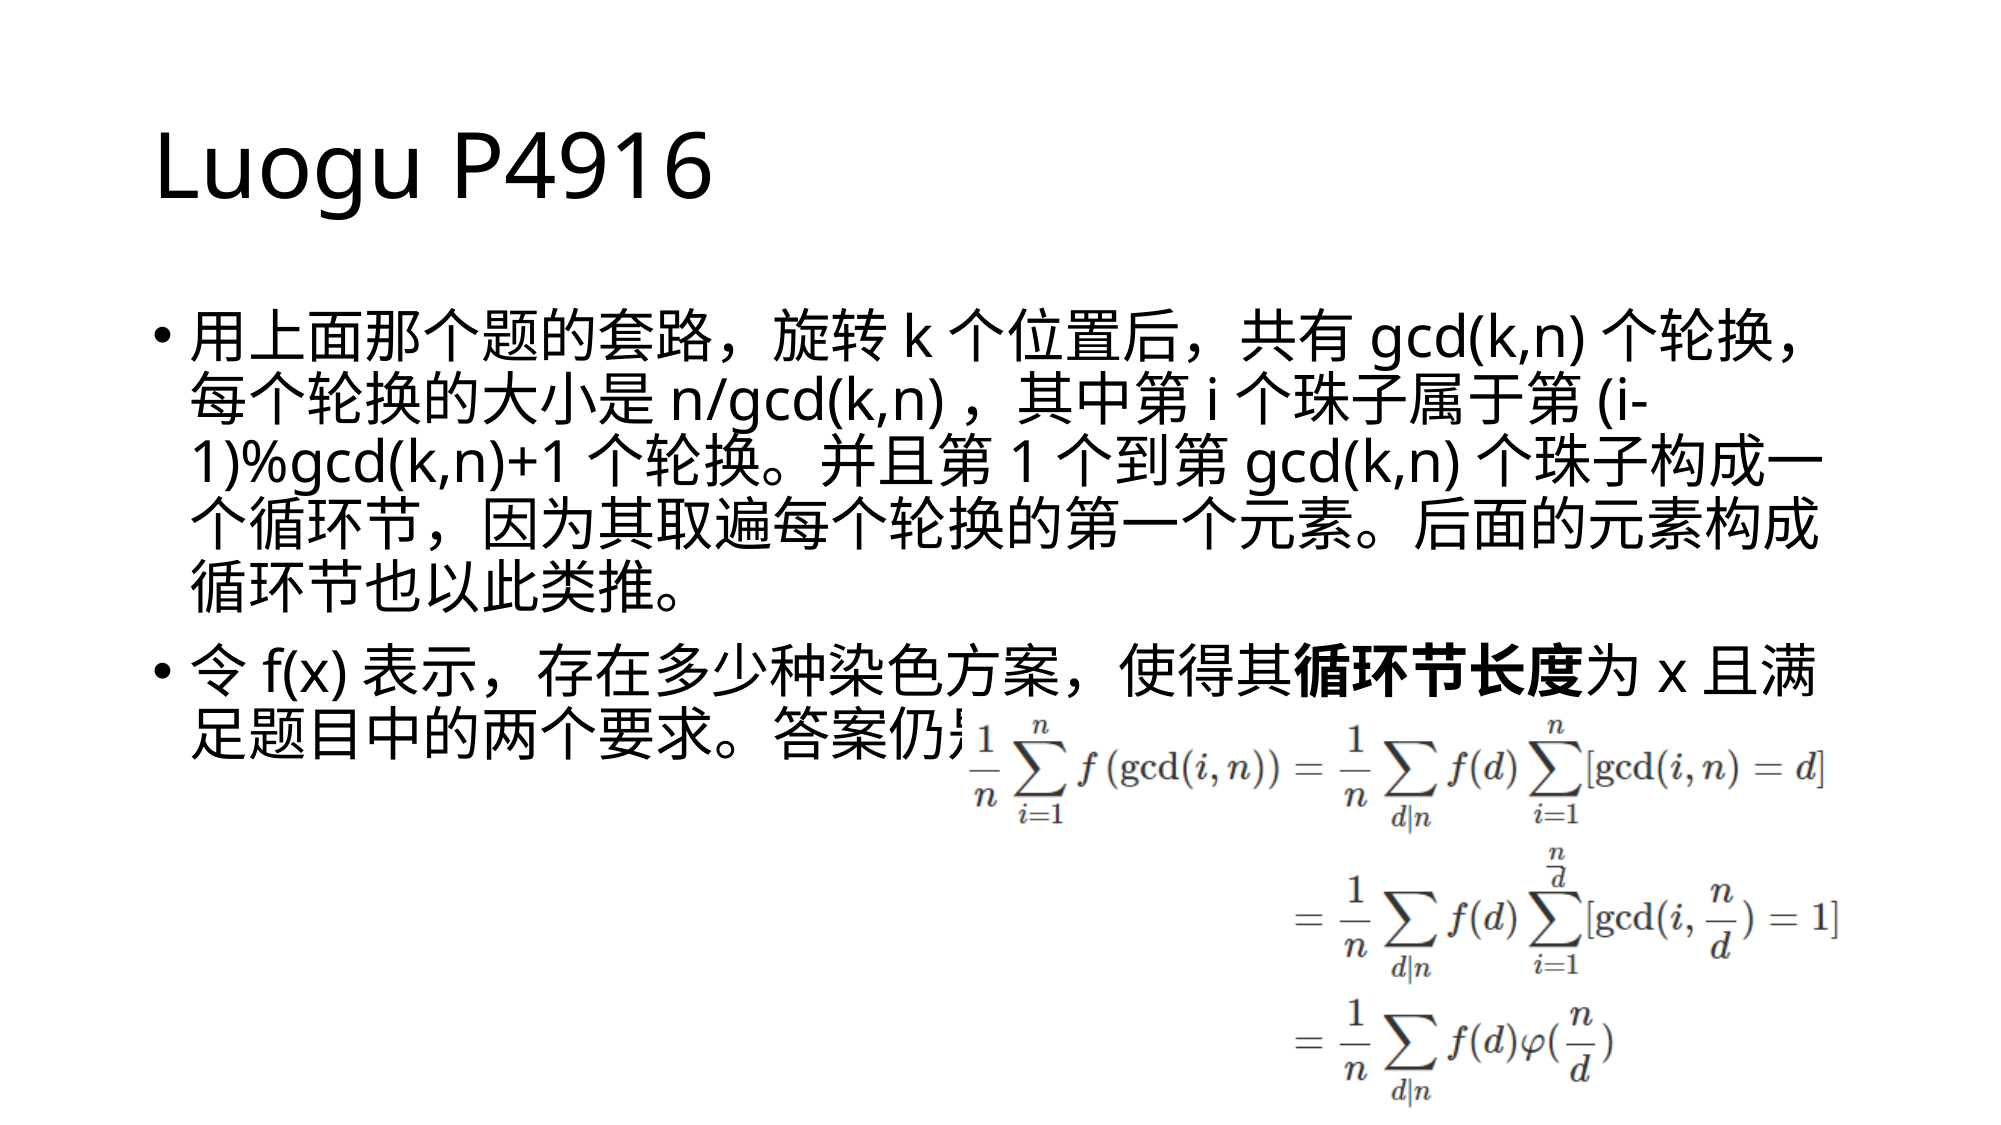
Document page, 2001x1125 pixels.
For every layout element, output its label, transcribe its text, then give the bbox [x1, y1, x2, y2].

title Luogu P4916 [137, 59, 1863, 278]
picture [962, 705, 1855, 1123]
list 用上面那个题的套路，旋转k个位置后，共有gcd(k,n)个轮换，每个轮换的大小是n/gcd(k,n)，其中第i个珠子属于第(i-1)%gcd(k,n)+1个轮换。并且第1个到第gcd(k,n)个珠子构成一个循环节，因为其取遍每个轮换的第一个元素。后面的元素构成循环节也以此类推。 令f(x)表示，存在多少种染色方案，使得其循环节长度为x且满足题目中的两个要求。答案仍是 [137, 299, 1863, 1014]
